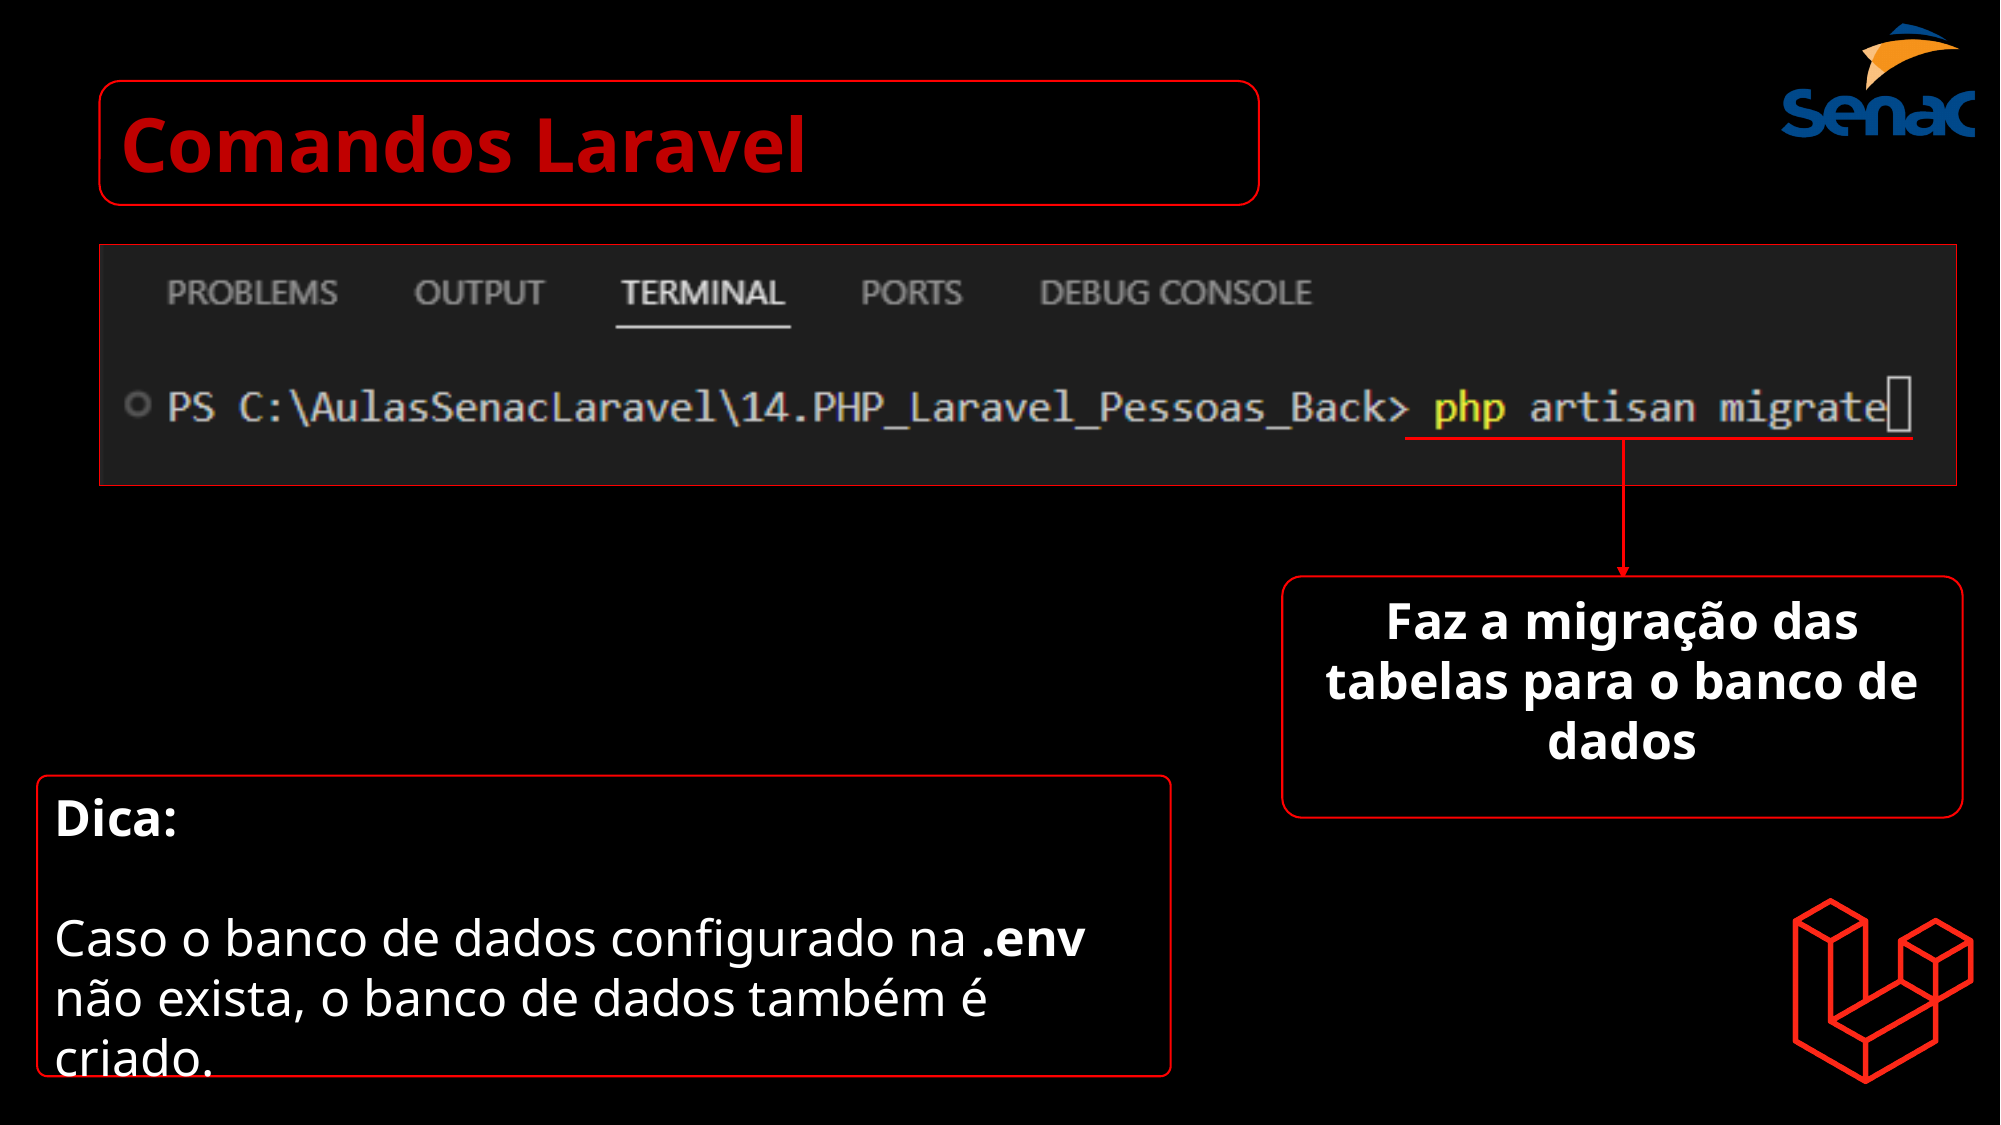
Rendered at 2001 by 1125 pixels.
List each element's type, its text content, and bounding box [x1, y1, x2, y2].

picture [1776, 885, 1989, 1098]
text_box Comandos Laravel [97, 79, 1261, 207]
text_box Faz a migração das tabelas para o banco de dados [1280, 574, 1965, 820]
picture [98, 243, 1957, 487]
text_box Dica: Caso o banco de dados configurado na .env não exista, o banco de dados também é criado. [35, 774, 1173, 1078]
picture [1764, 0, 2000, 163]
